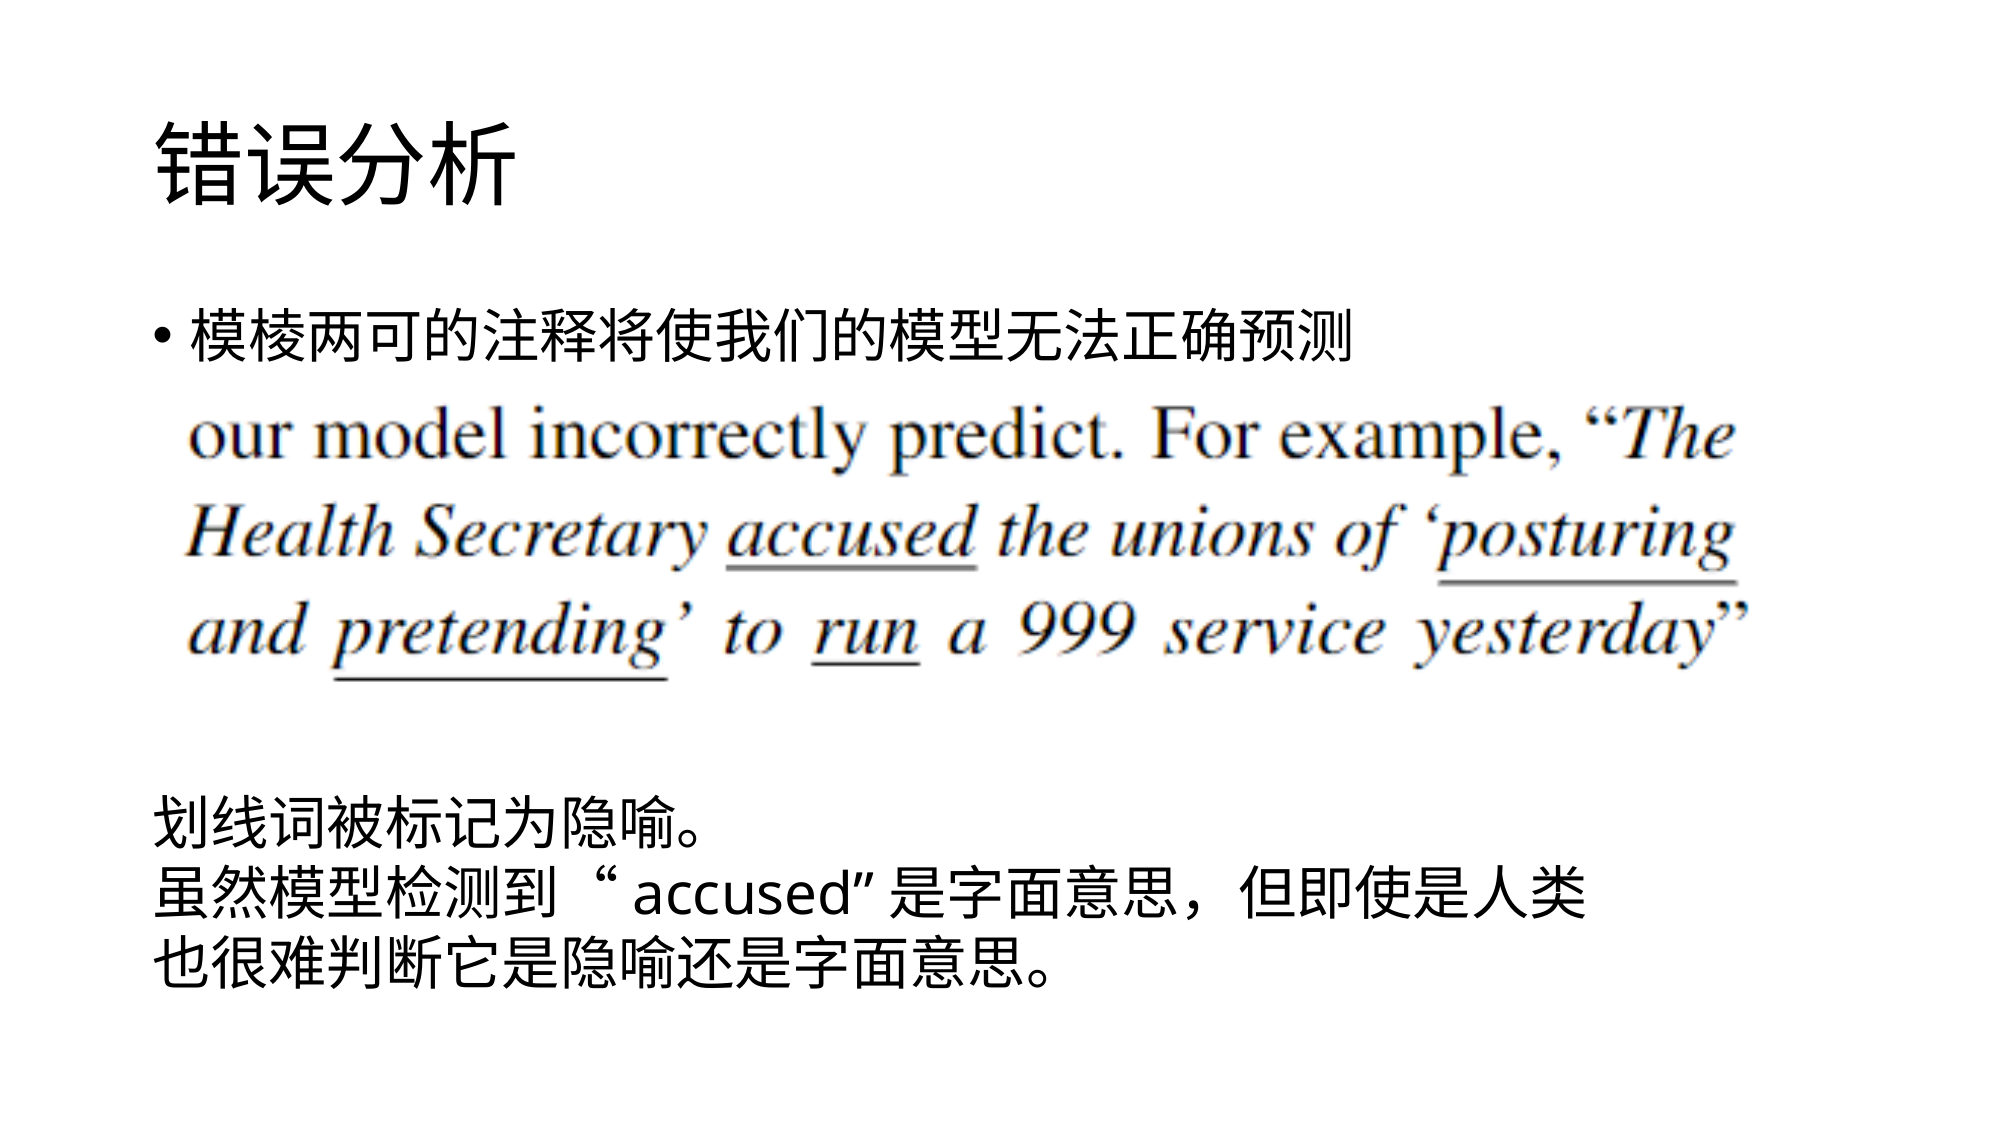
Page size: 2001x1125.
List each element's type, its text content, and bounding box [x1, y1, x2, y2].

list 模棱两可的注释将使我们的模型无法正确预测 [137, 299, 1863, 1014]
title 错误分析 [137, 59, 1863, 278]
text_box 划线词被标记为隐喻。 虽然模型检测到“accused”是字面意思，但即使是人类也很难判断它是隐喻还是字面意思。 [137, 778, 1627, 1004]
picture [137, 389, 1773, 685]
